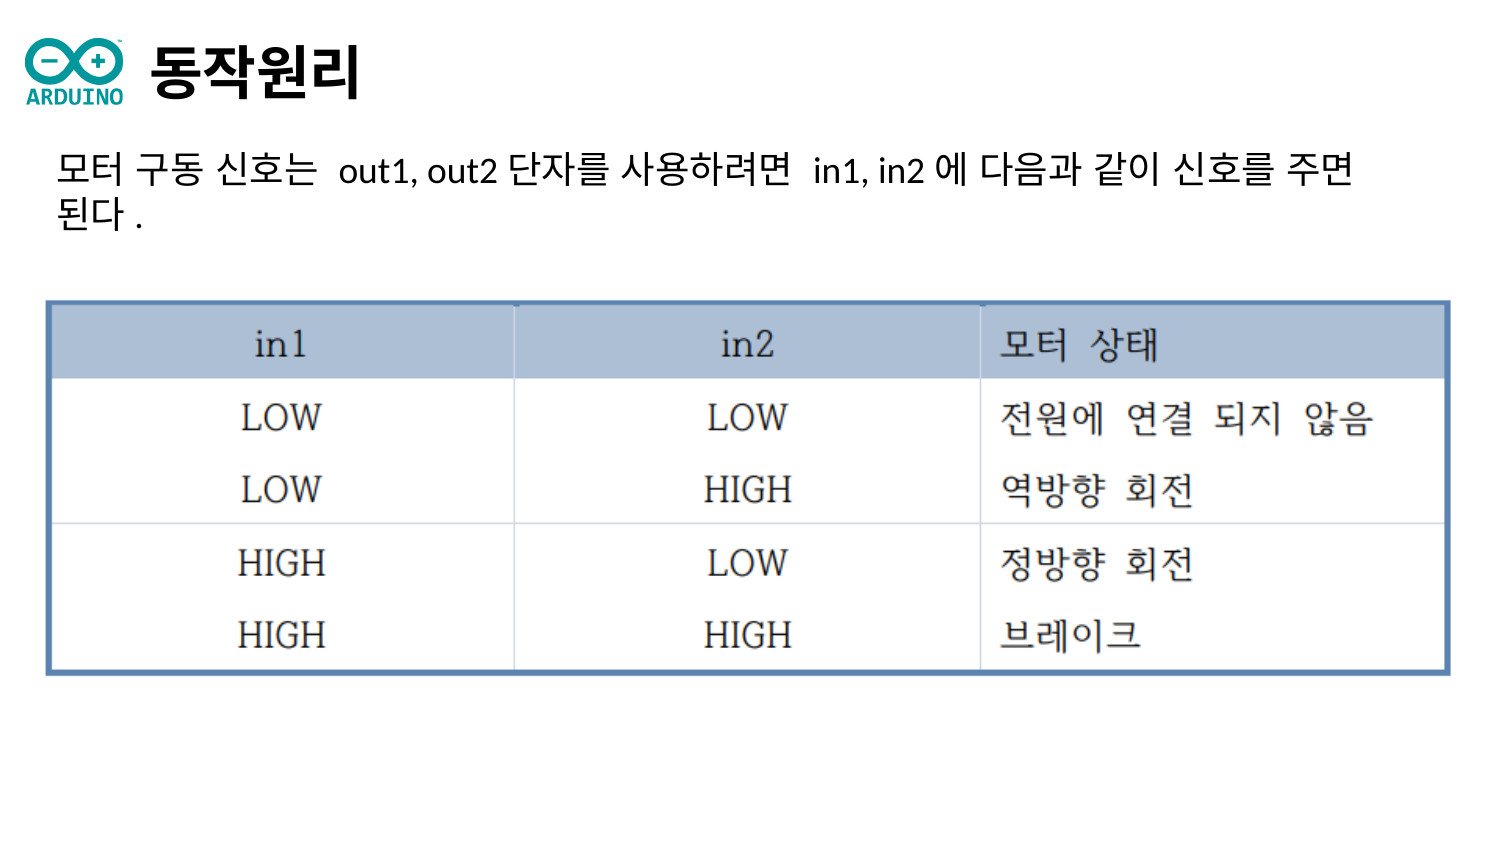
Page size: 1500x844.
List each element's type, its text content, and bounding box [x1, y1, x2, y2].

text_box 모터 구동 신호는 out1, out2단자를 사용하려면 in1, in2에 다음과 같이 신호를 주면 된다. [41, 138, 1441, 244]
picture [35, 288, 1465, 684]
picture [25, 38, 123, 105]
text_box 동작원리 [134, 28, 937, 114]
